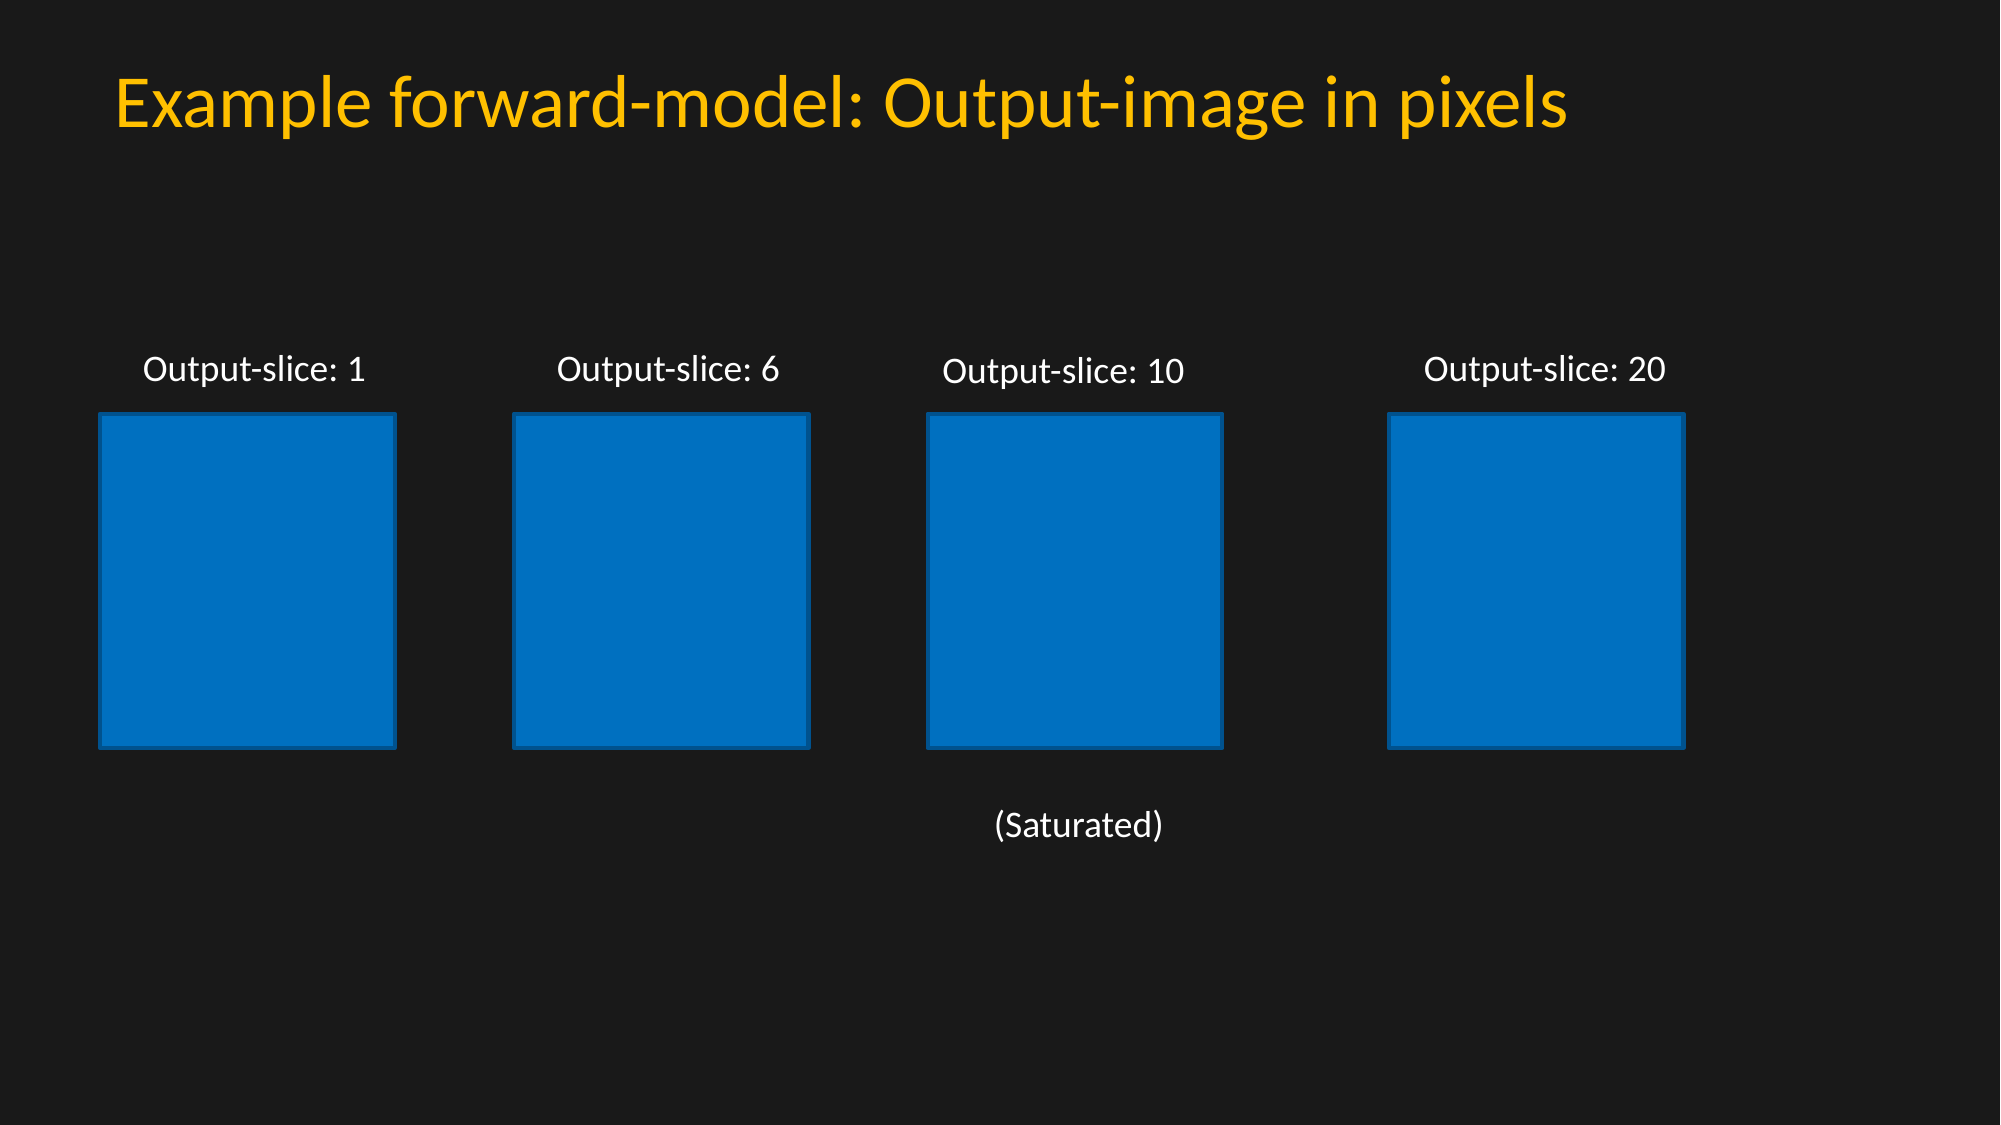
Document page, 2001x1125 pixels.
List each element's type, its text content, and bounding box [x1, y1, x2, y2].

text_box [512, 412, 811, 750]
title Example forward-model: Output-image in pixels [99, 45, 1900, 150]
text_box Output-slice: 1 [128, 336, 542, 396]
text_box Output-slice: 6 [542, 336, 1075, 396]
text_box [1387, 412, 1686, 750]
text_box Output-slice: 20 [1409, 336, 1943, 396]
text_box [926, 412, 1224, 750]
text_box [98, 412, 397, 750]
text_box Output-slice: 10 [927, 338, 1461, 399]
text_box (Saturated) [978, 792, 1461, 853]
